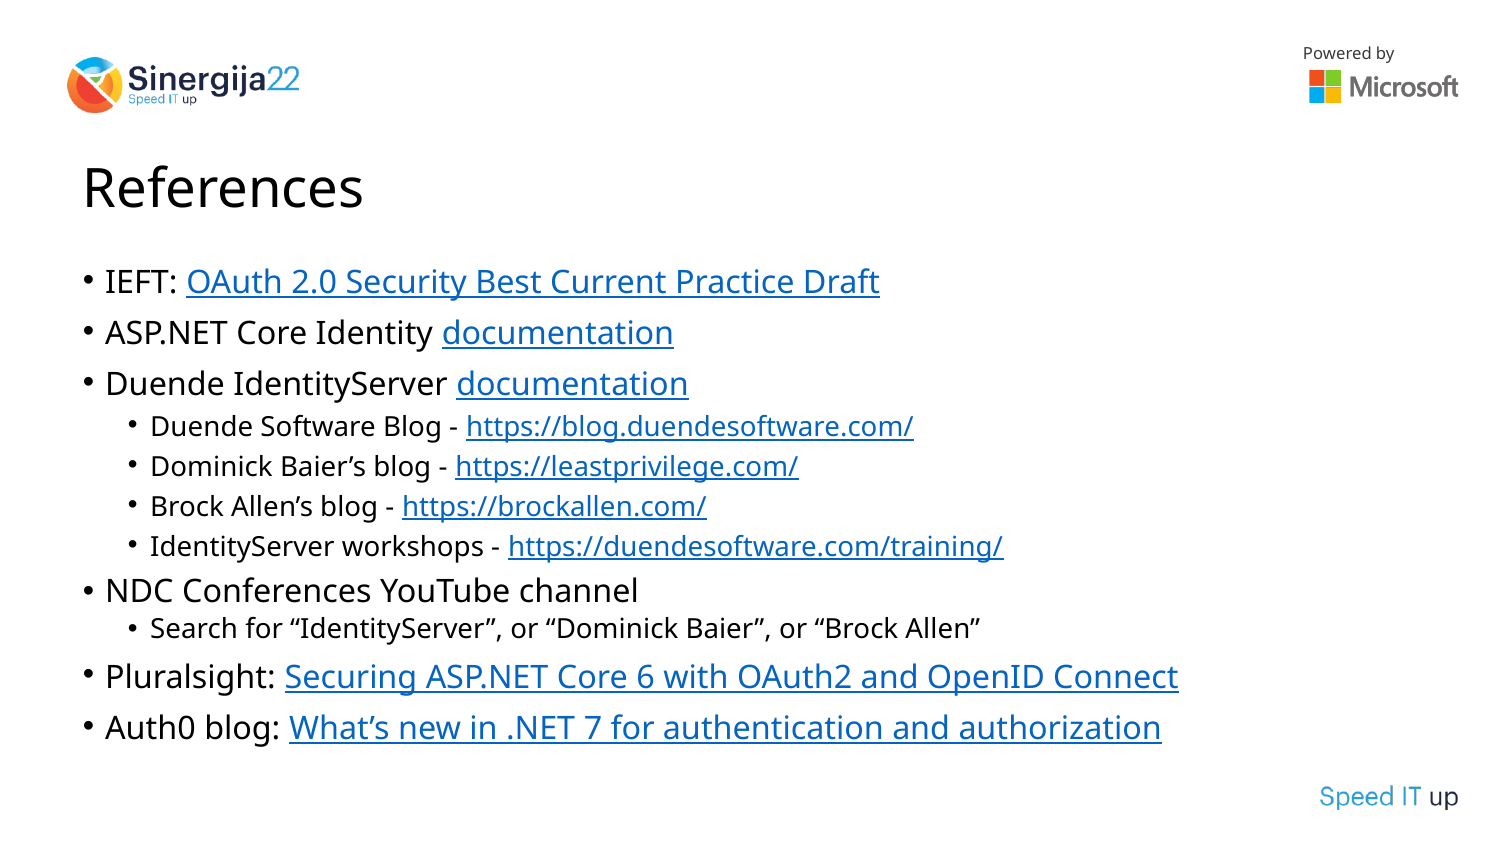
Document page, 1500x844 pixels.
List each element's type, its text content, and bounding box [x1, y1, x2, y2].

list IEFT: OAuth 2.0 Security Best Current Practice Draft ASP.NET Core Identity documentation Duende IdentityServer documentation Duende Software Blog - https://blog.duendesoftware.com/ Dominick Baier’s blog - https://leastprivilege.com/ Brock Allen’s blog - https://brockallen.com/ IdentityServer workshops - https://duendesoftware.com/training/ NDC Conferences YouTube channel Search for “IdentityServer”, or “Dominick Baier”, or “Brock Allen” Pluralsight: Securing ASP.NET Core 6 with OAuth2 and OpenID Connect Auth0 blog: What’s new in .NET 7 for authentication and authorization [67, 254, 1459, 760]
title References [67, 153, 1459, 227]
picture [67, 57, 299, 113]
picture [1320, 784, 1458, 810]
